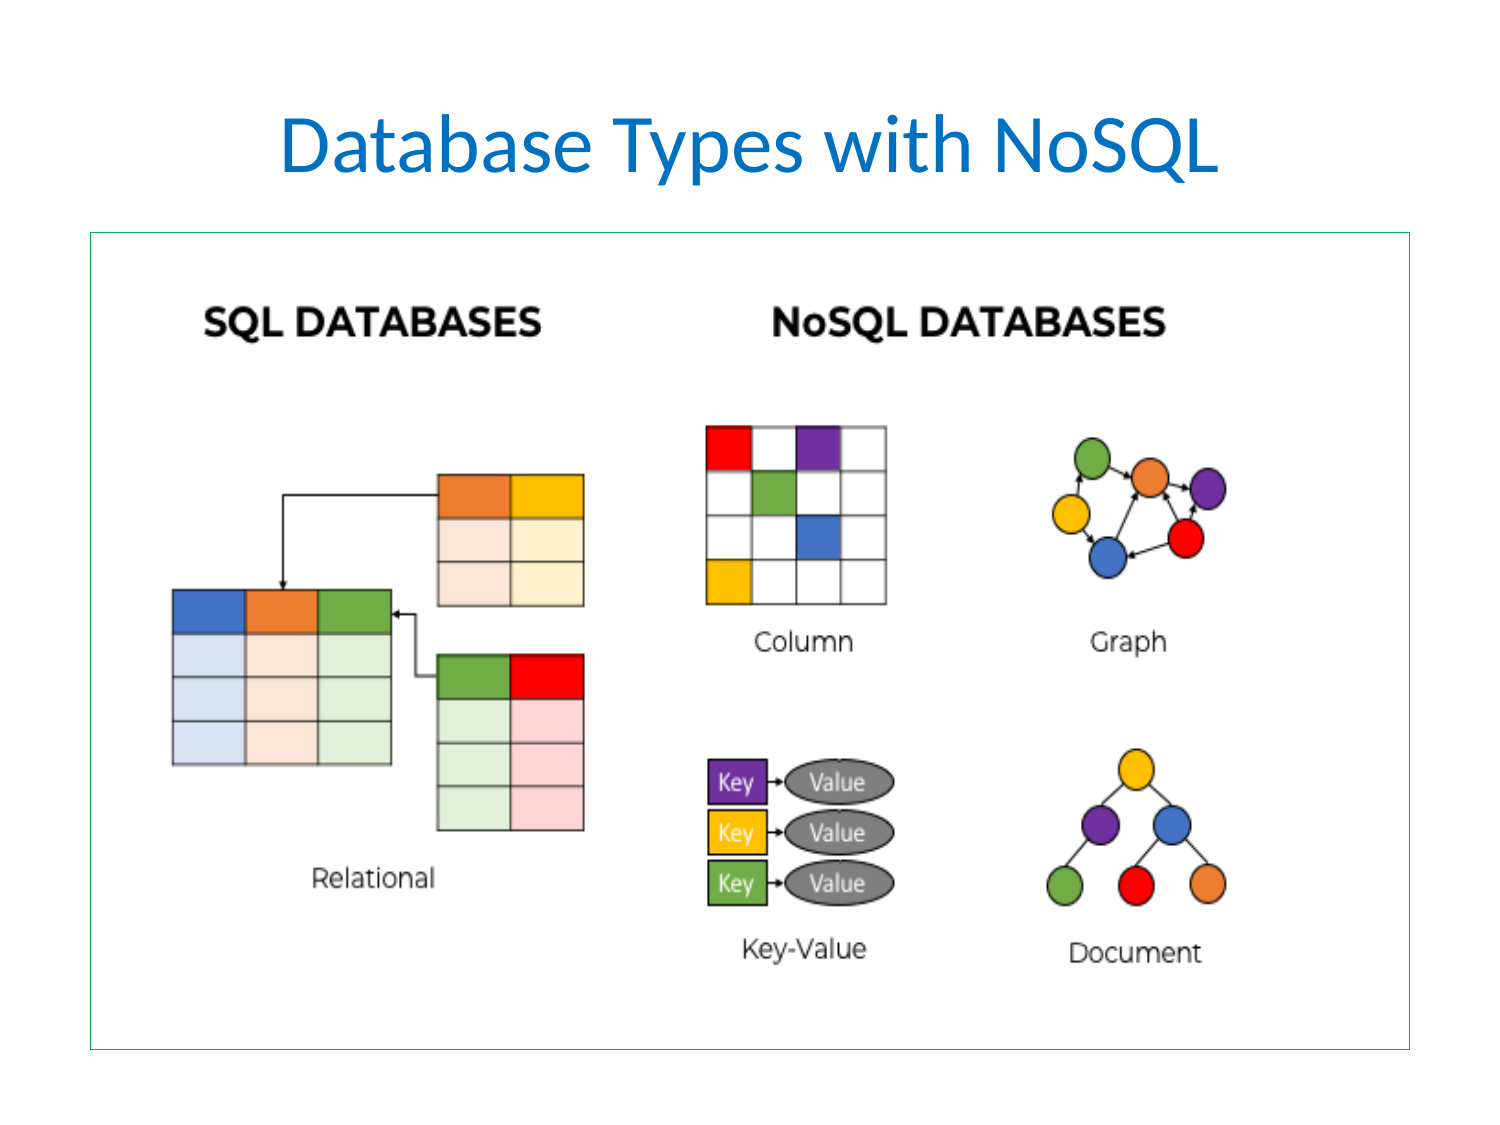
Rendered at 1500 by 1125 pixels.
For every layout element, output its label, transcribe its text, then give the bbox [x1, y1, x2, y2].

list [89, 232, 1411, 1051]
title Database Types with NoSQL [75, 45, 1425, 233]
